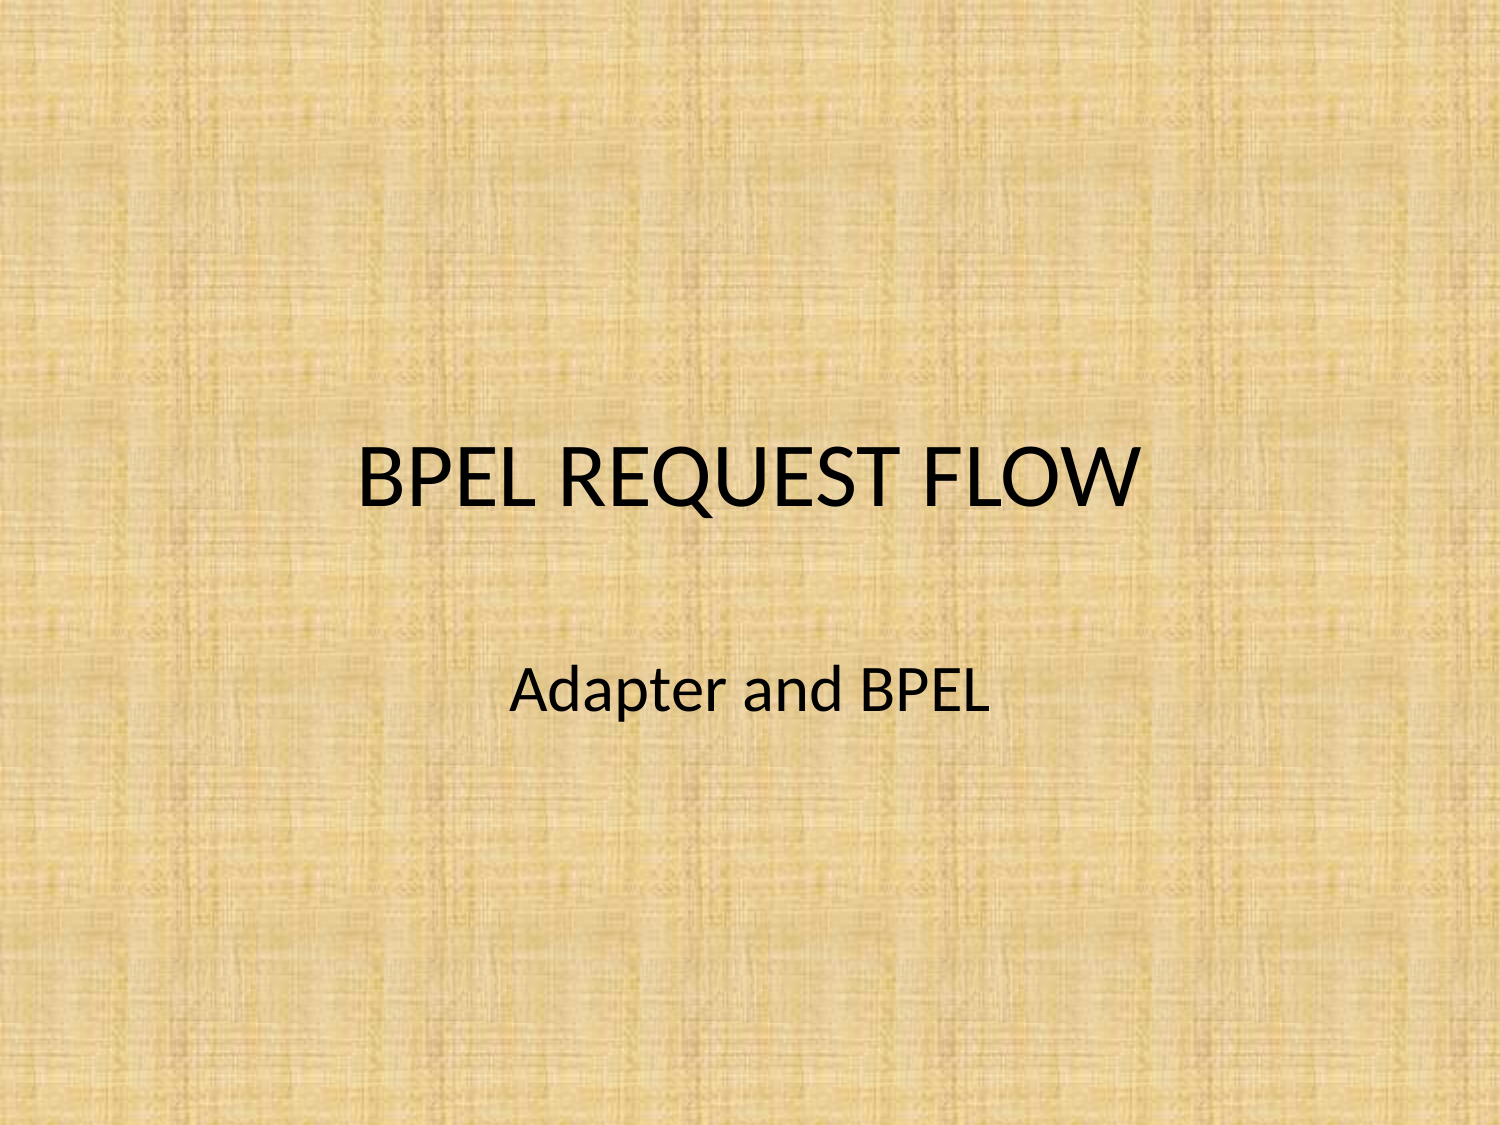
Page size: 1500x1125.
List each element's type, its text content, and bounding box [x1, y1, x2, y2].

title BPEL REQUEST FLOW [112, 349, 1388, 591]
picture [0, 0, 1500, 1125]
subtitle Adapter and BPEL [225, 637, 1275, 925]
